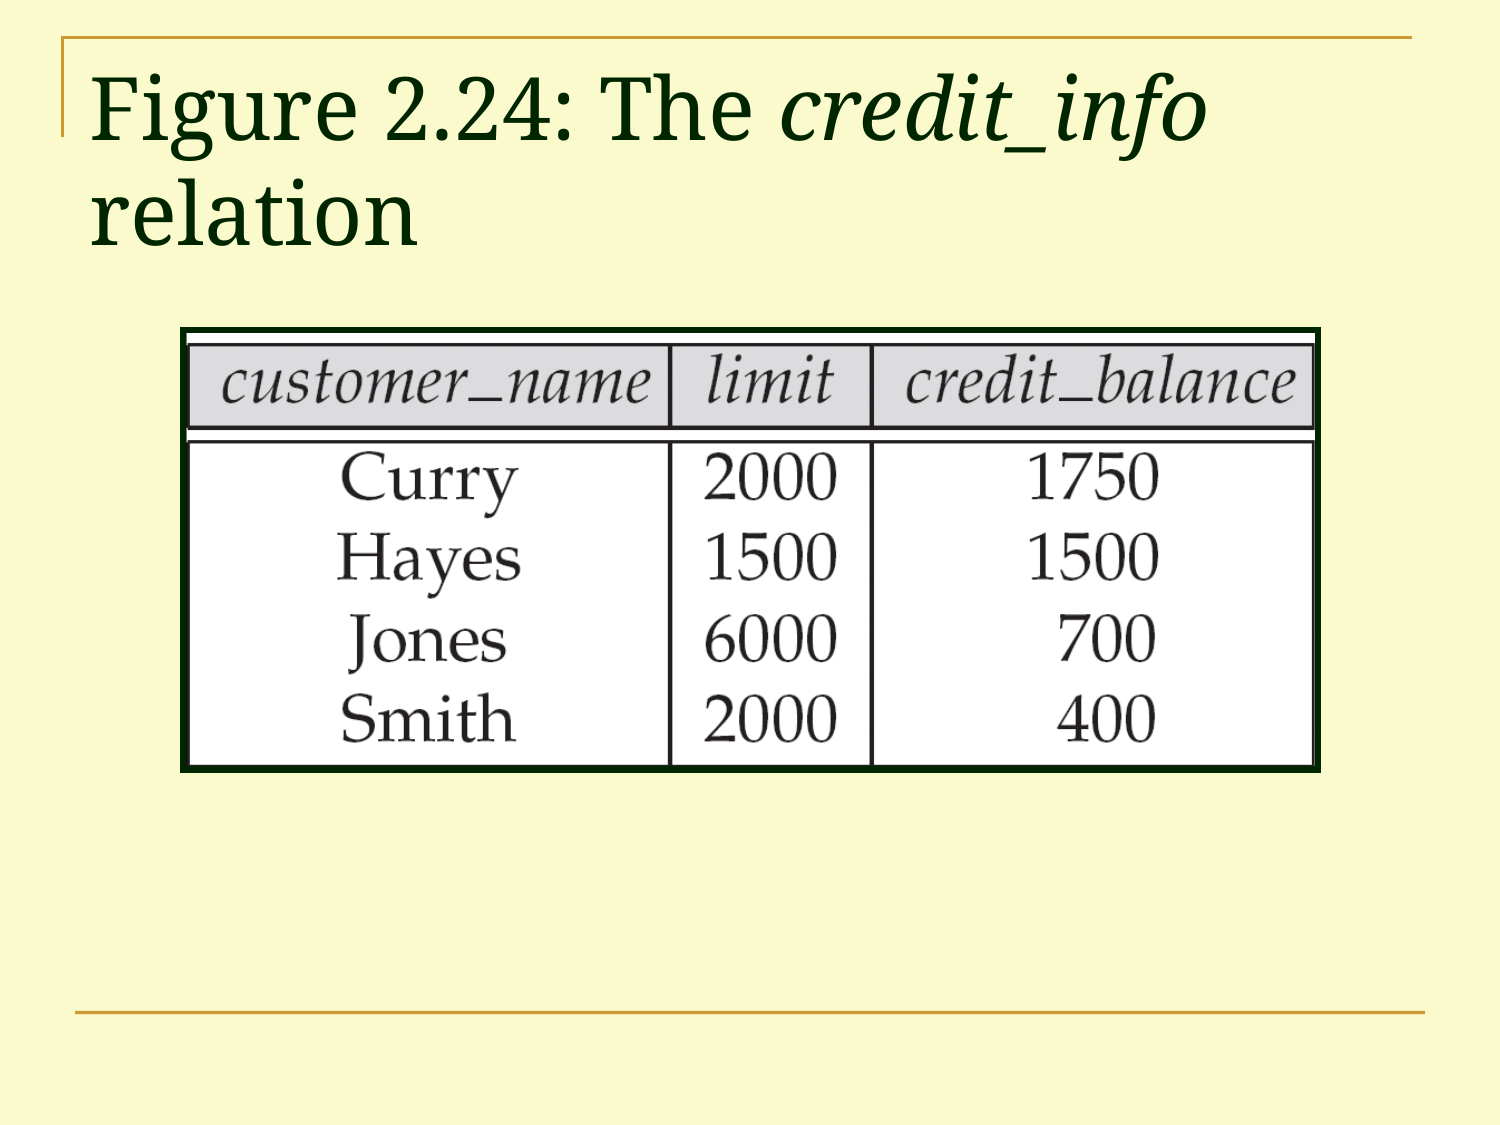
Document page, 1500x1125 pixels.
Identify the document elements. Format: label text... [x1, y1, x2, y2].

text_box Figure 2.24: The credit_info relation [74, 45, 1425, 233]
picture [185, 332, 1315, 767]
